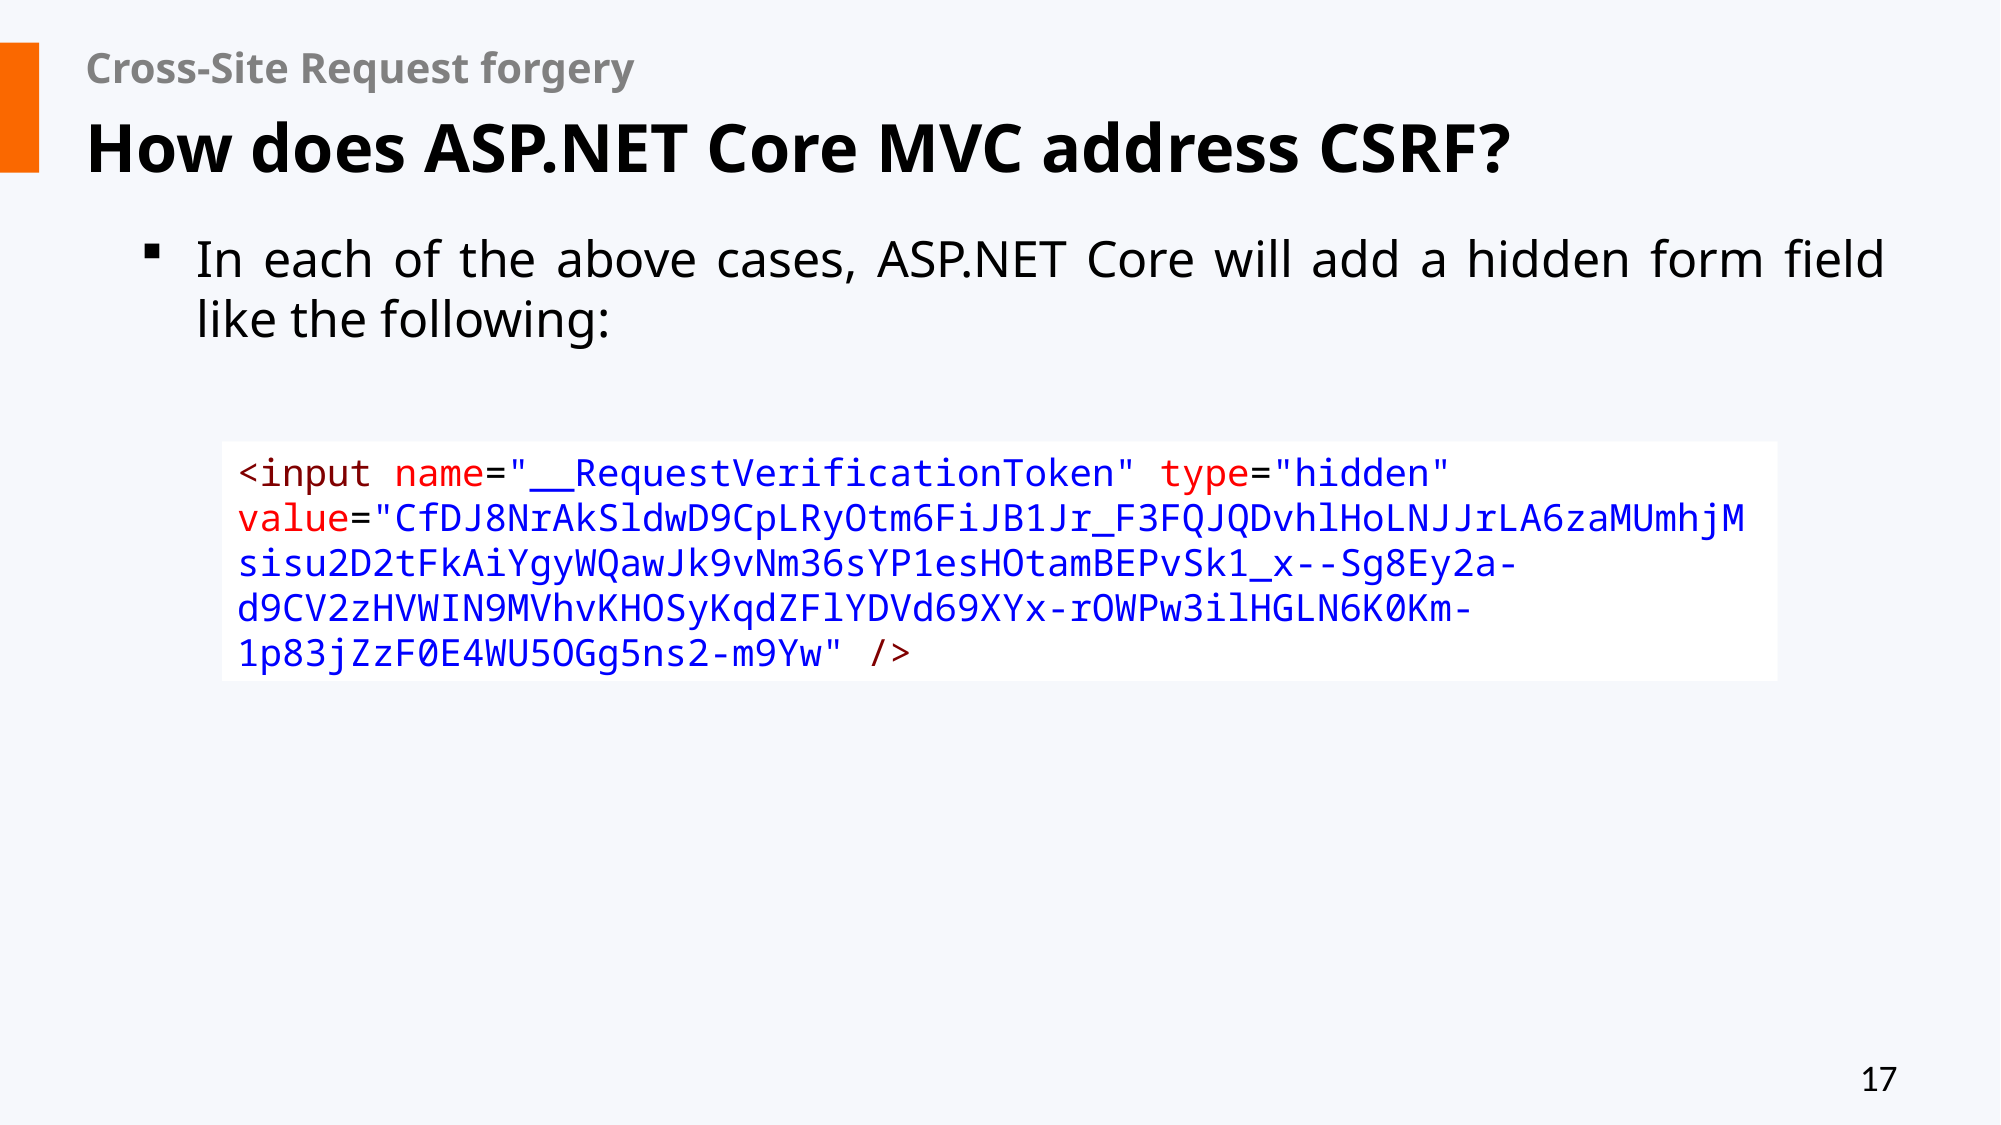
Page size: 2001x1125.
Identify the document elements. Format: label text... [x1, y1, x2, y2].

title Cross-Site Request forgery [70, 42, 1902, 90]
list In each of the above cases, ASP.NET Core will add a hidden form field like the following: [125, 219, 1903, 1010]
text_box <input name="__RequestVerificationToken" type="hidden" value="CfDJ8NrAkSldwD9CpLRyOtm6FiJB1Jr_F3FQJQDvhlHoLNJJrLA6zaMUmhjMsisu2D2tFkAiYgyWQawJk9vNm36sYP1esHOtamBEPvSk1_x--Sg8Ey2a-d9CV2zHVWIN9MVhvKHOSyKqdZFlYDVd69XYx-rOWPw3ilHGLN6K0Km-1p83jZzF0E4WU5OGg5ns2-m9Yw" /> [222, 441, 1778, 681]
list How does ASP.NET Core MVC address CSRF? [70, 98, 1902, 169]
